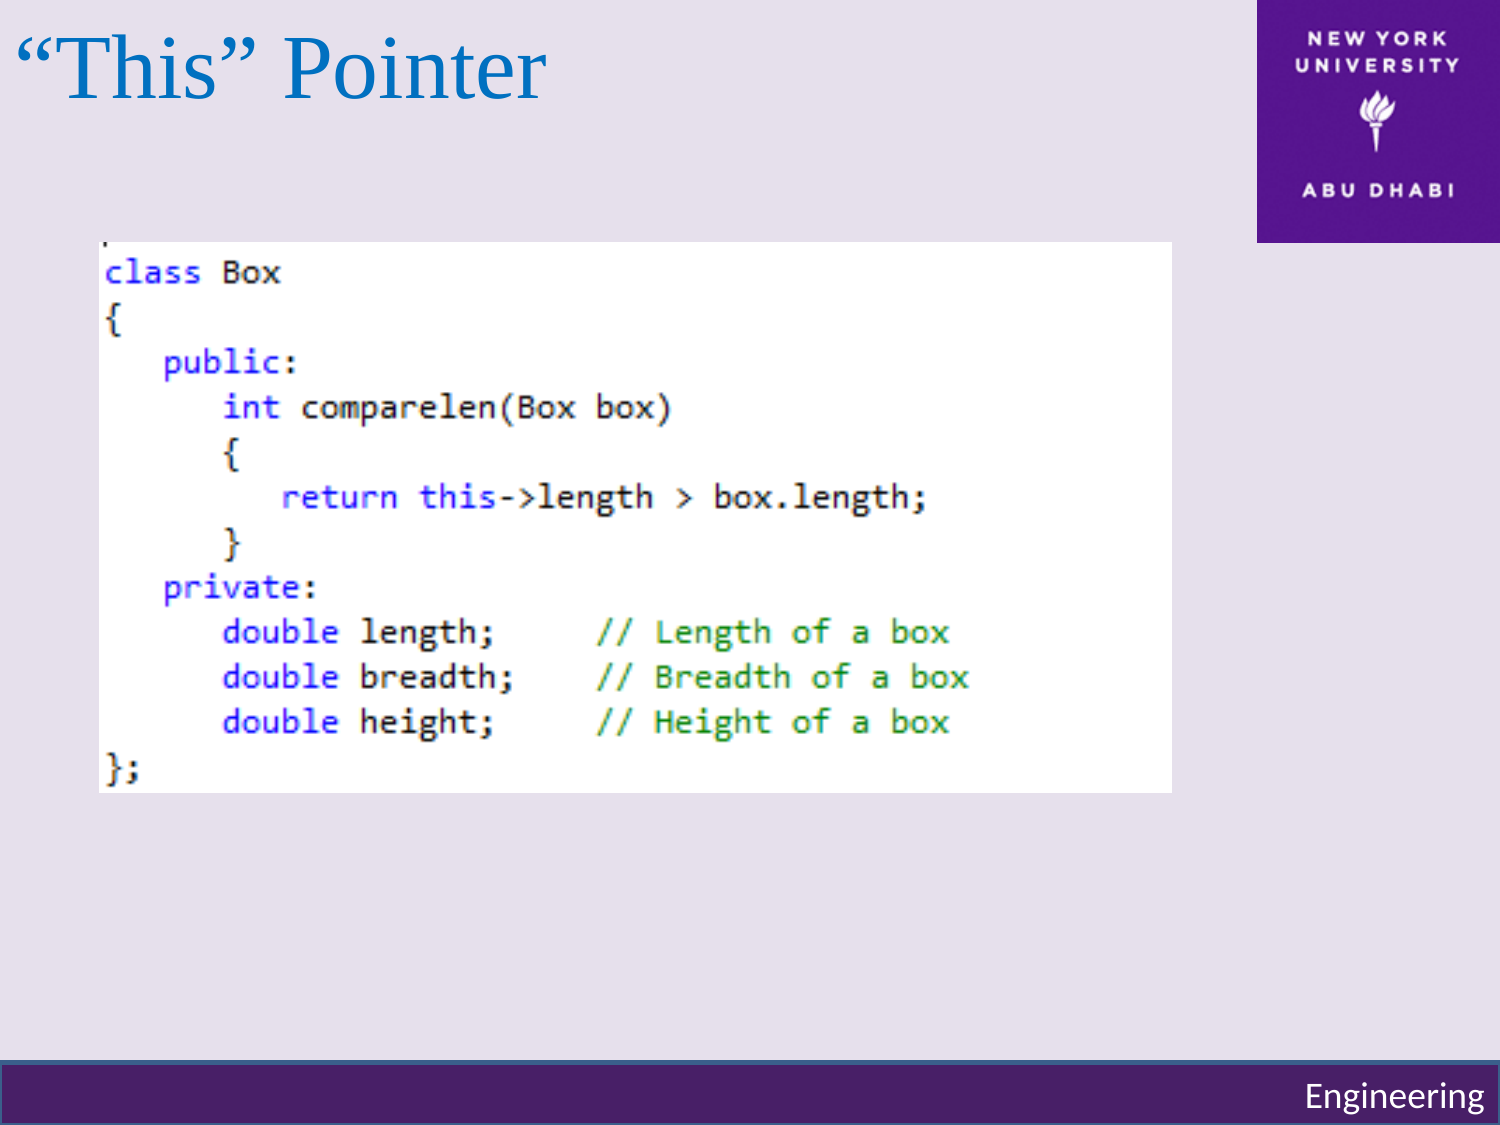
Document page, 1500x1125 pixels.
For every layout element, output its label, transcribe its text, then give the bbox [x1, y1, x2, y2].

text_box Engineering [0, 1060, 1500, 1125]
picture [99, 241, 1173, 793]
picture [1257, 0, 1500, 243]
text_box “This” Pointer [0, 0, 1113, 125]
